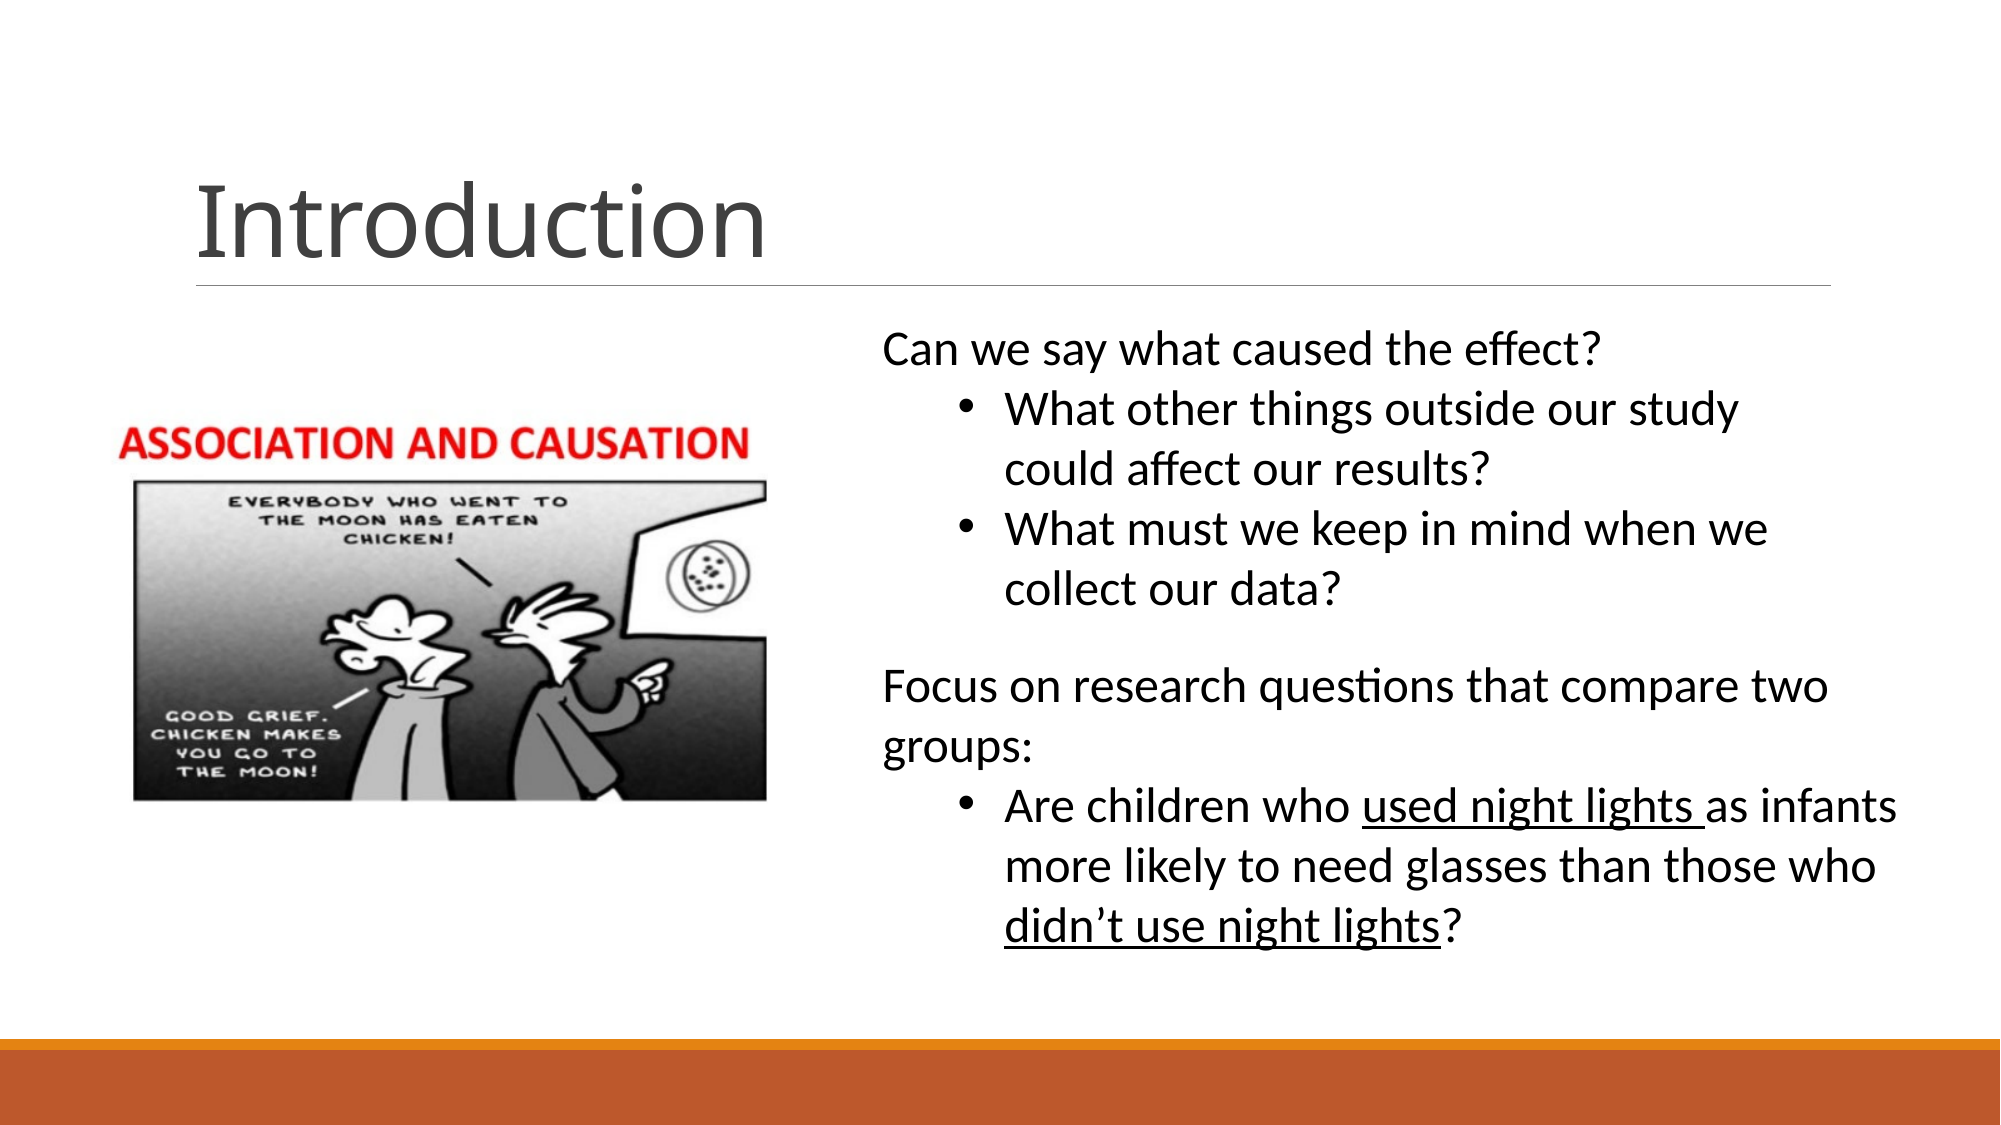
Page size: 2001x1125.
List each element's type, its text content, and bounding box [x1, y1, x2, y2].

text_box Focus on research questions that compare two groups: Are children who used night lights as infants more likely to need glasses than those who didn’t use night lights? [867, 644, 1920, 1005]
text_box Can we say what caused the effect? What other things outside our study could affect our results? What must we keep in mind when we collect our data? [867, 308, 1830, 644]
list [66, 392, 813, 828]
title Introduction [180, 47, 1830, 285]
